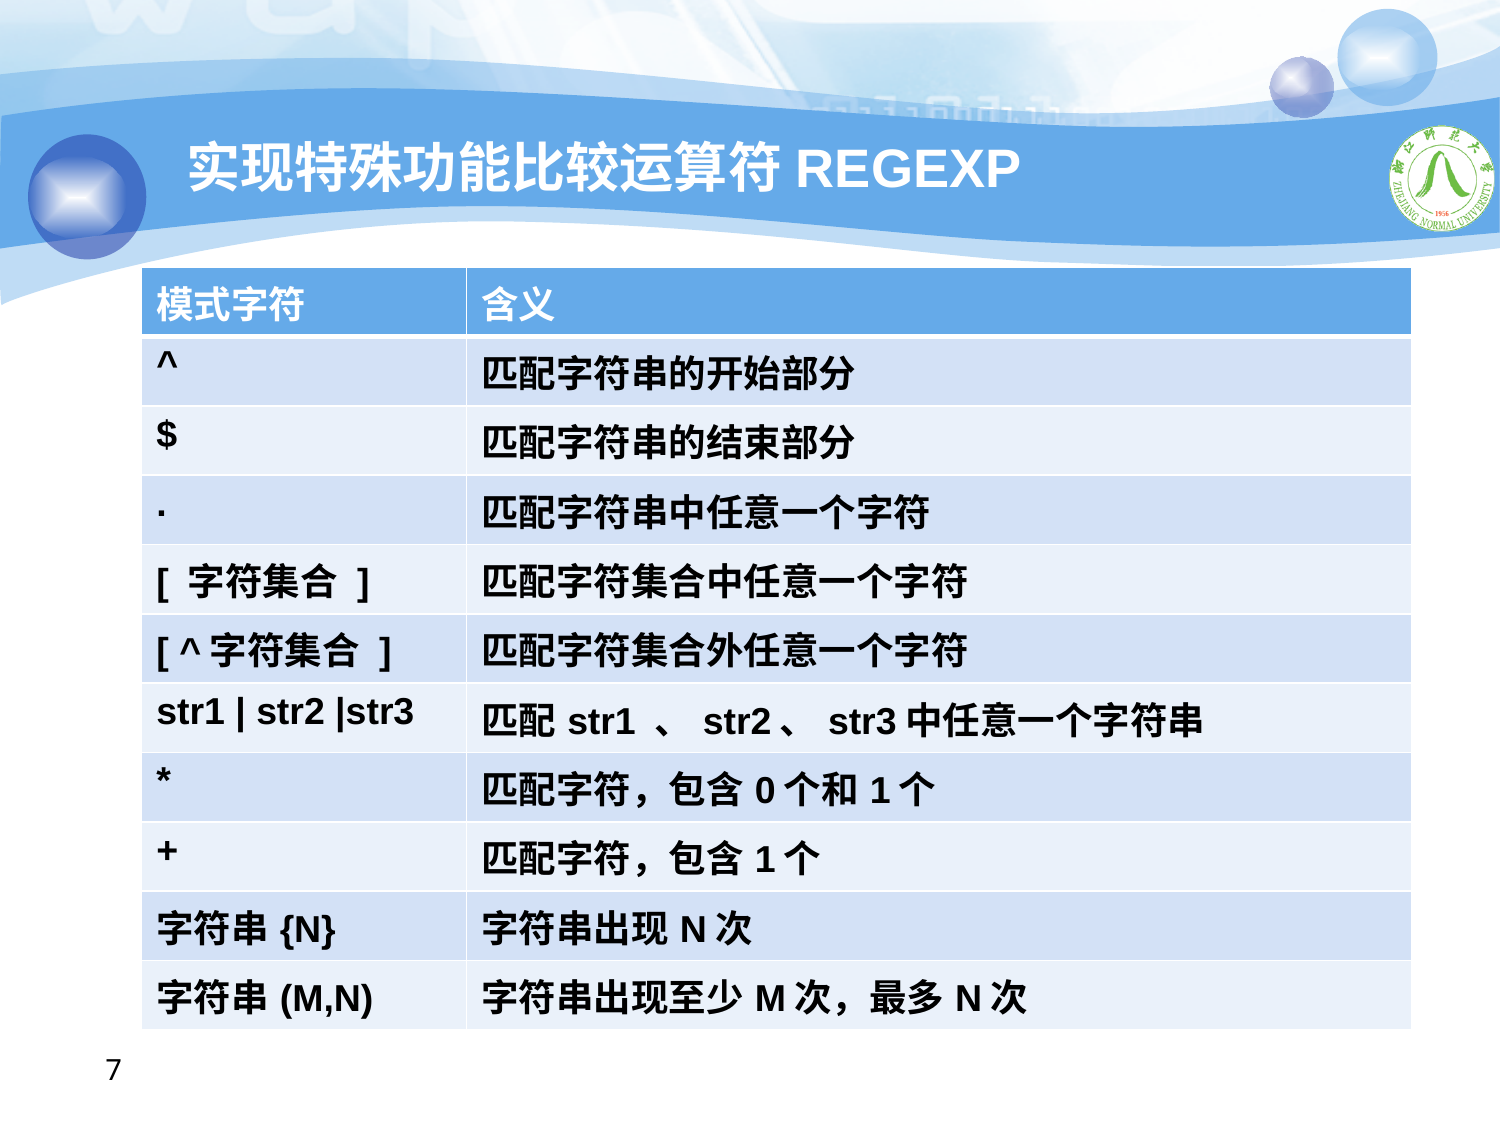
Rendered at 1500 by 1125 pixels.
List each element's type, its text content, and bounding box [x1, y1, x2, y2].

table_cell 匹配字符，包含1个 [467, 823, 1411, 890]
table_cell 匹配字符串的开始部分 [467, 339, 1411, 405]
picture [0, 0, 1500, 113]
table_cell 匹配字符集合外任意一个字符 [467, 615, 1411, 682]
table_cell . [142, 476, 466, 544]
table_cell 匹配字符串的结束部分 [467, 407, 1411, 474]
table_cell str1 | str2 |str3 [142, 684, 466, 752]
table_cell [ 字符集合 ] [142, 545, 466, 613]
table_cell 字符串出现至少M次，最多N次 [467, 961, 1411, 1029]
text_box 实现特殊功能比较运算符REGEXP [171, 125, 1223, 209]
table_cell 字符串(M,N) [142, 961, 466, 1029]
table_cell 匹配字符串中任意一个字符 [467, 476, 1411, 544]
table_cell 匹配字符，包含0个和1个 [467, 753, 1411, 821]
table_cell * [142, 753, 466, 821]
table_cell 匹配str1 、str2、str3中任意一个字符串 [467, 684, 1411, 752]
table_header 模式字符 [142, 268, 466, 334]
table_cell ^ [142, 339, 466, 405]
table_cell 匹配字符集合中任意一个字符 [467, 545, 1411, 613]
table_cell 字符串{N} [142, 892, 466, 960]
slide_number 7 [41, 1023, 138, 1099]
table_cell $ [142, 407, 466, 474]
picture [1388, 125, 1495, 232]
table_header 含义 [467, 268, 1411, 334]
table_cell + [142, 823, 466, 890]
table_cell [ ^字符集合 ] [142, 615, 466, 682]
table_cell 字符串出现N次 [467, 892, 1411, 960]
